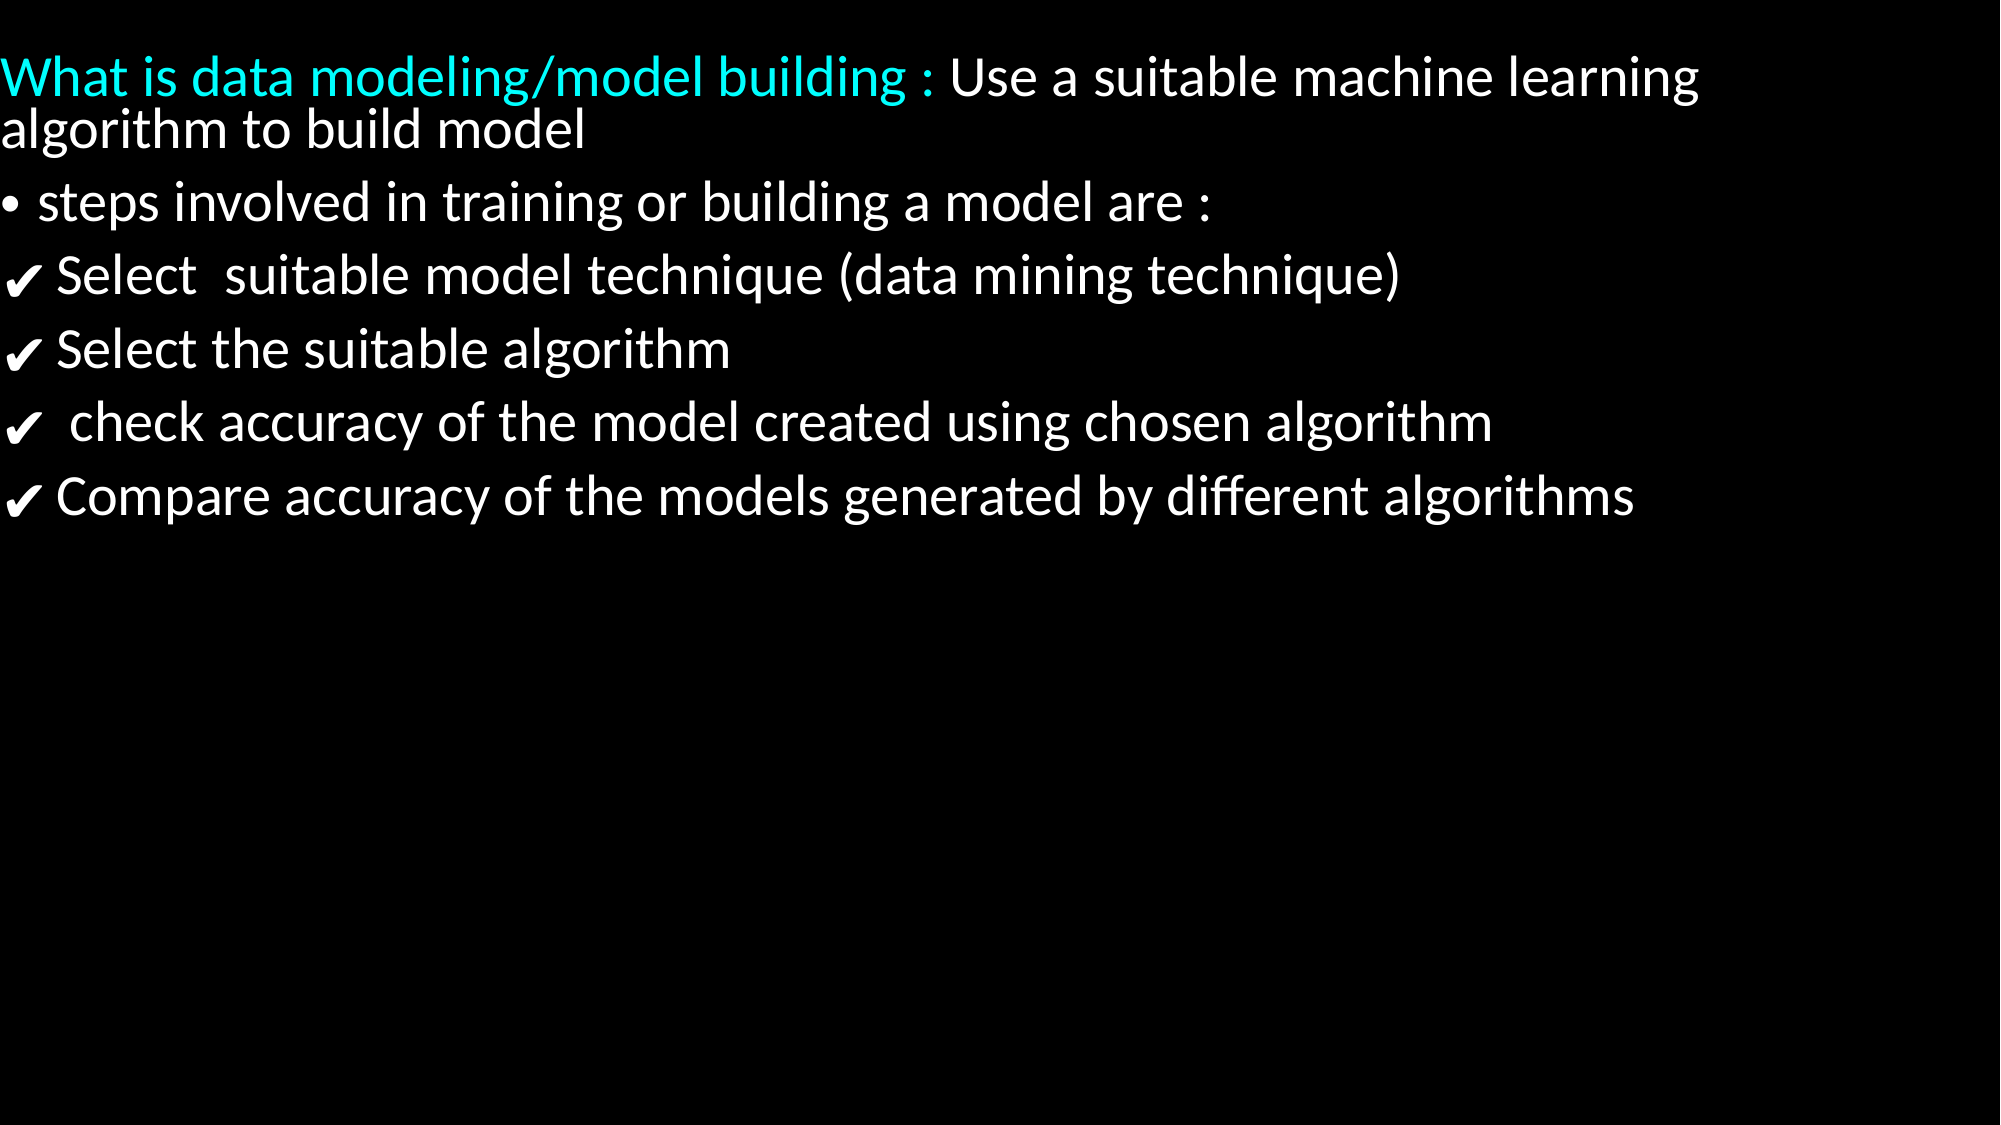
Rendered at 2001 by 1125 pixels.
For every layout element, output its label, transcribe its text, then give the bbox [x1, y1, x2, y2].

text_box What is data modeling/model building : Use a suitable machine learning algorithm to build model steps involved in training or building a model are : Select suitable model technique (data mining technique) Select the suitable algorithm check accuracy of the model created using chosen algorithm Compare accuracy of the models generated by different algorithms [0, 46, 1864, 707]
